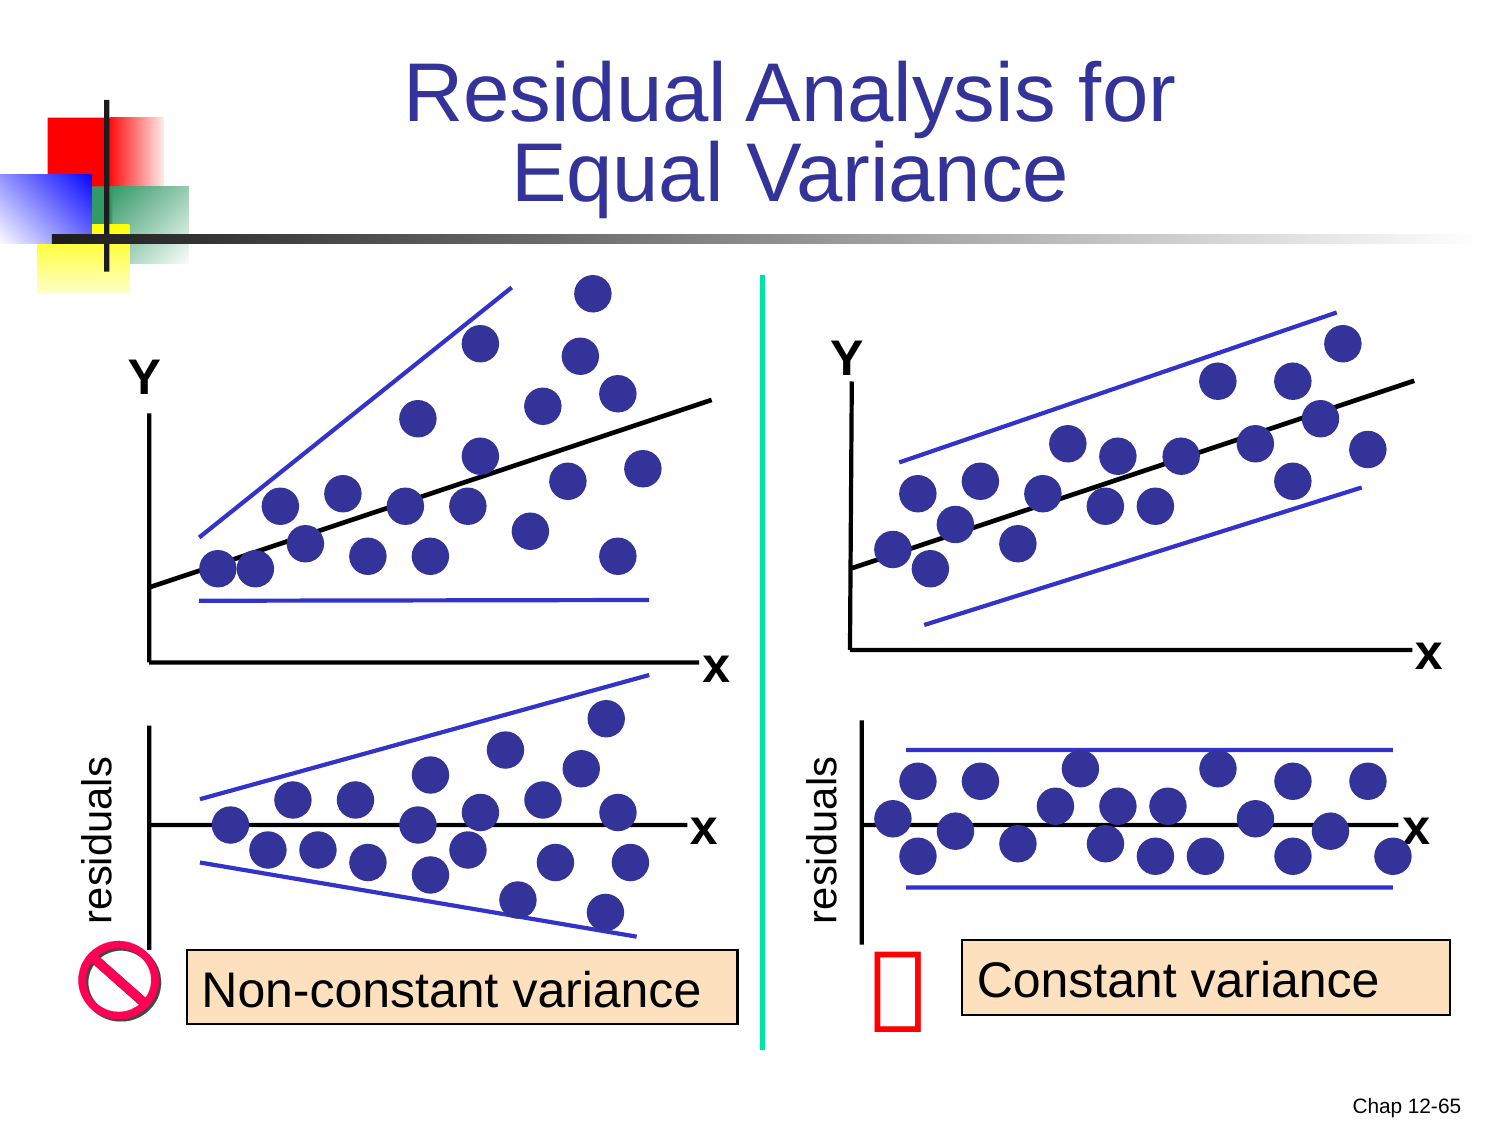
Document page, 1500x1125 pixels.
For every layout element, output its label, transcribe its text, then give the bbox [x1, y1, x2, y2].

text_box [411, 756, 450, 794]
text_box [561, 337, 600, 376]
text_box [461, 793, 500, 832]
text_box [286, 525, 325, 563]
text_box [599, 537, 637, 576]
text_box [599, 793, 637, 832]
text_box [599, 375, 637, 413]
text_box x [1399, 612, 1477, 687]
title Residual Analysis for Equal Variance [162, 50, 1441, 225]
text_box [999, 825, 1037, 863]
text_box [562, 750, 601, 788]
text_box [961, 462, 1000, 501]
text_box [1149, 787, 1187, 826]
text_box x [1387, 787, 1464, 862]
text_box [461, 437, 500, 475]
text_box [1311, 812, 1350, 850]
text_box [961, 762, 1000, 801]
text_box [574, 275, 612, 313]
text_box [1136, 487, 1175, 526]
text_box [1162, 437, 1200, 475]
text_box Non-constant variance [186, 949, 738, 1025]
text_box Y [112, 337, 176, 413]
text_box Y [815, 318, 879, 393]
text_box [1199, 362, 1237, 400]
text_box [1049, 425, 1087, 463]
text_box  [849, 912, 1000, 1063]
text_box [236, 549, 275, 588]
text_box [1086, 487, 1125, 526]
text_box residuals [62, 725, 127, 940]
text_box [349, 537, 387, 576]
text_box [261, 487, 300, 526]
text_box [911, 549, 950, 588]
text_box [386, 487, 425, 526]
text_box [1301, 399, 1340, 438]
text_box [1086, 825, 1125, 863]
text_box [624, 450, 662, 488]
text_box [587, 699, 625, 738]
text_box [449, 831, 487, 869]
text_box [199, 549, 237, 588]
text_box [211, 806, 250, 844]
text_box x [674, 787, 752, 862]
text_box [874, 530, 912, 569]
text_box [1374, 837, 1412, 876]
text_box [899, 837, 937, 876]
text_box [274, 781, 312, 819]
text_box [324, 474, 362, 513]
text_box [511, 512, 550, 550]
text_box [449, 487, 487, 526]
text_box [1036, 787, 1075, 826]
text_box [349, 843, 387, 882]
text_box [1324, 324, 1362, 363]
text_box [399, 806, 437, 844]
text_box [1274, 462, 1312, 501]
text_box [936, 505, 975, 544]
text_box [536, 843, 575, 882]
text_box [999, 525, 1037, 563]
text_box [249, 831, 287, 869]
text_box [336, 781, 375, 819]
text_box [586, 893, 625, 932]
text_box [1274, 362, 1312, 400]
text_box [499, 881, 537, 919]
text_box [899, 474, 937, 513]
text_box [486, 731, 525, 769]
text_box [411, 537, 450, 576]
text_box [1274, 762, 1312, 801]
text_box [1024, 474, 1062, 513]
text_box [1349, 762, 1387, 801]
text_box [549, 462, 587, 501]
text_box [1274, 837, 1312, 876]
text_box [1199, 750, 1237, 788]
slide_number Chap 12-65 [1125, 1071, 1475, 1125]
text_box [1136, 837, 1175, 876]
text_box [1099, 437, 1137, 475]
text_box [399, 399, 437, 438]
text_box residuals [787, 725, 852, 940]
text_box [936, 812, 975, 850]
text_box [1349, 430, 1387, 469]
text_box Constant variance [961, 940, 1450, 1015]
text_box [299, 831, 337, 869]
text_box [524, 781, 562, 819]
text_box [411, 856, 450, 894]
text_box [524, 387, 562, 426]
text_box [461, 324, 500, 363]
text_box [1236, 800, 1275, 838]
text_box [611, 843, 650, 882]
text_box [899, 762, 937, 801]
text_box x [687, 624, 762, 700]
text_box [1099, 787, 1137, 826]
text_box [1236, 425, 1275, 463]
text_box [73, 937, 169, 1026]
text_box [874, 800, 912, 838]
text_box [1061, 750, 1100, 788]
text_box [1186, 837, 1225, 876]
